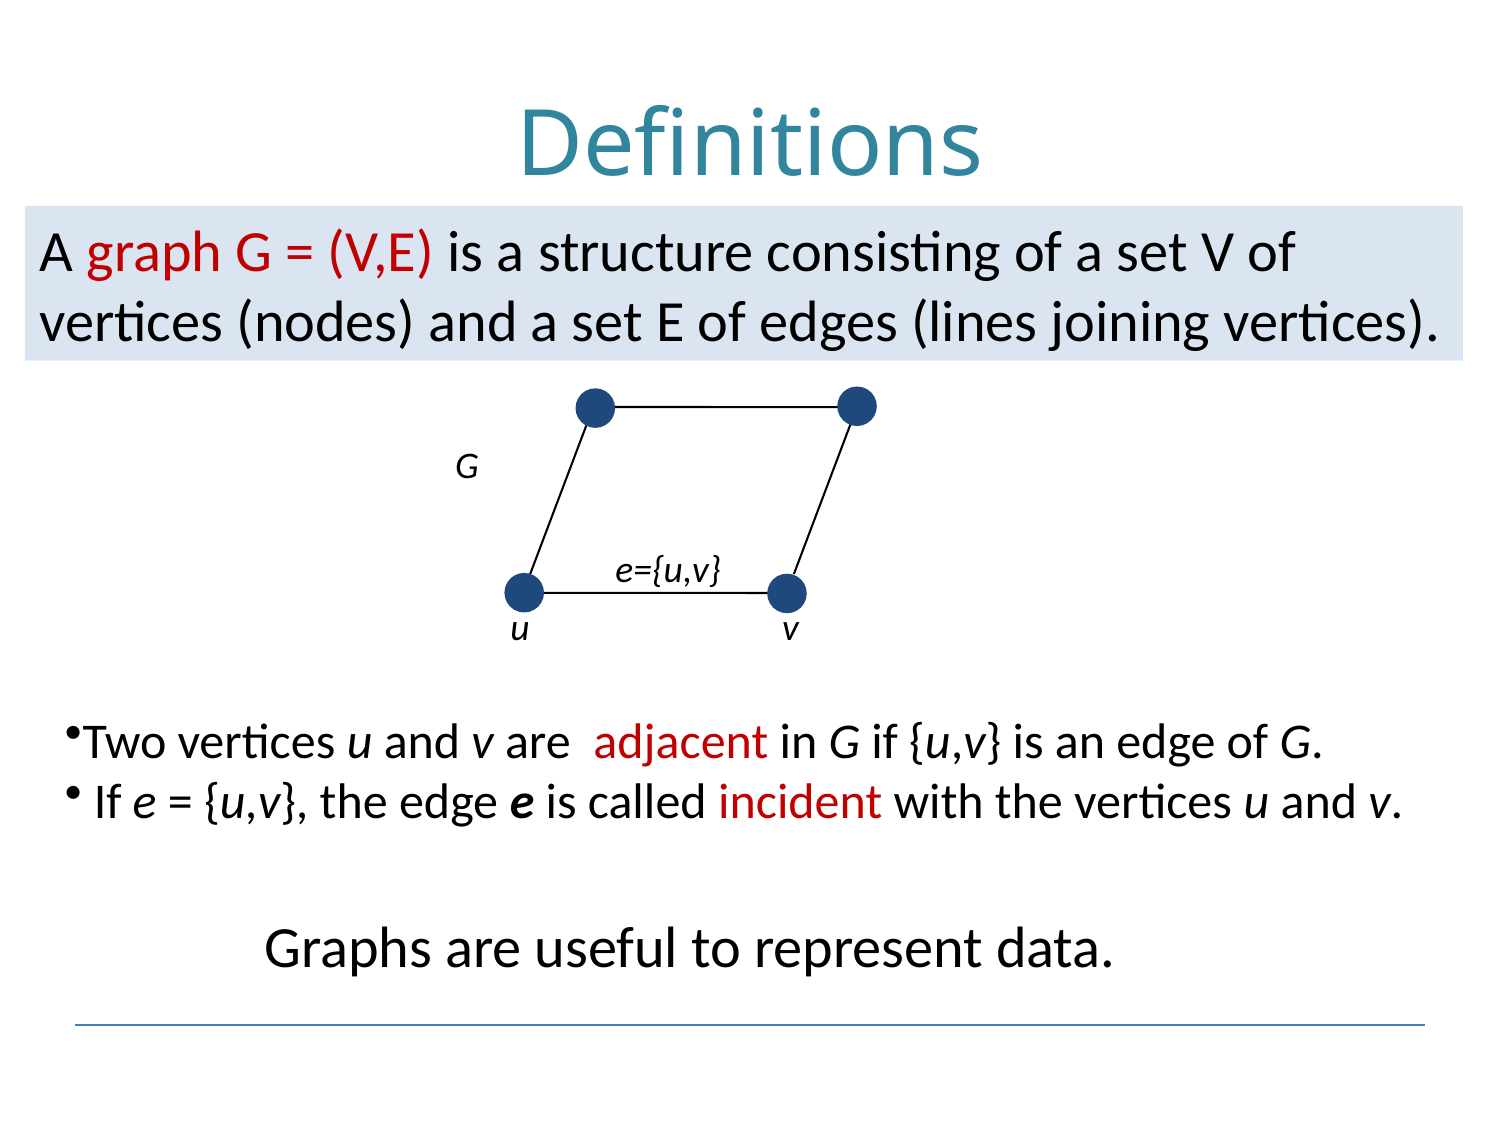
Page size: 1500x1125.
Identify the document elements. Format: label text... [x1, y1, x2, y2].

text_box Graphs are useful to represent data. [249, 901, 1150, 987]
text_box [505, 387, 876, 613]
text_box Two vertices u and v are adjacent in G if {u,v} is an edge of G. If e = {u,v}, the edge e is called incident with the vertices u and v. [50, 701, 1450, 836]
text_box G [440, 433, 494, 494]
text_box A graph G = (V,E) is a structure consisting of a set V of vertices (nodes) and a set E of edges (lines joining vertices). [24, 205, 1463, 361]
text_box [492, 595, 818, 672]
title Definitions [75, 45, 1425, 205]
